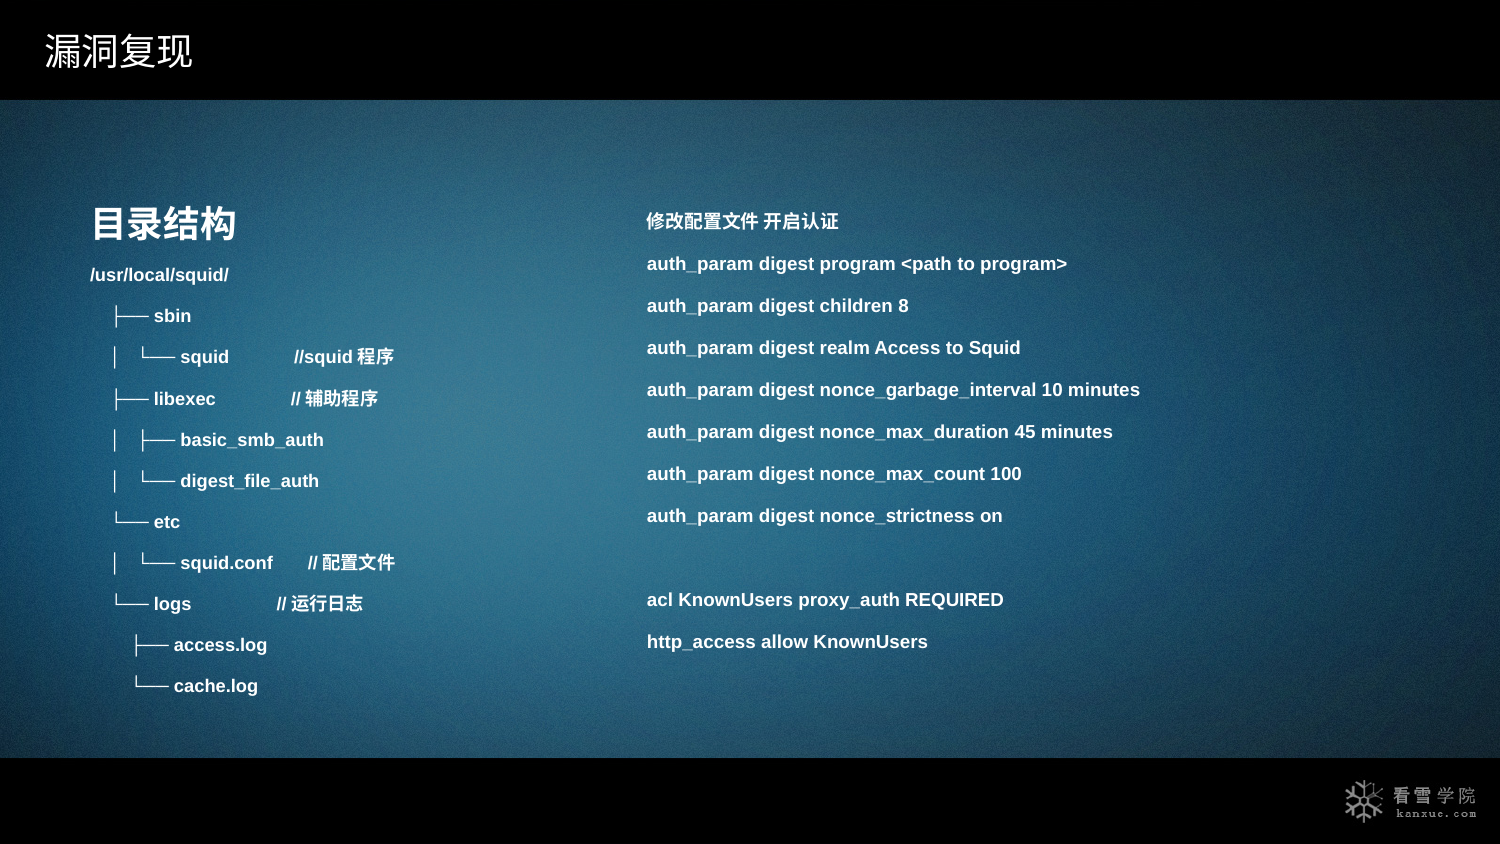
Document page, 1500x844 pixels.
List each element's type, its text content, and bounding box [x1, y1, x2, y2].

picture [0, 0, 1500, 844]
text_box 修改配置文件 开启认证 auth_param digest program <path to program> auth_param digest children 8 auth_param digest realm Access to Squid auth_param digest nonce_garbage_interval 10 minutes auth_param digest nonce_max_duration 45 minutes auth_param digest nonce_max_count 100 auth_param digest nonce_strictness on acl KnownUsers proxy_auth REQUIRED http_access allow KnownUsers [631, 186, 1307, 730]
text_box 漏洞复现 [29, 20, 1471, 80]
text_box 目录结构 /usr/local/squid/ ├── sbin │ └── squid //squid程序 ├── libexec //辅助程序 │ ├── basic_smb_auth │ └── digest_file_auth └── etc │ └── squid.conf //配置文件 └── logs //运行日志 ├── access.log └── cache.log [74, 161, 609, 706]
